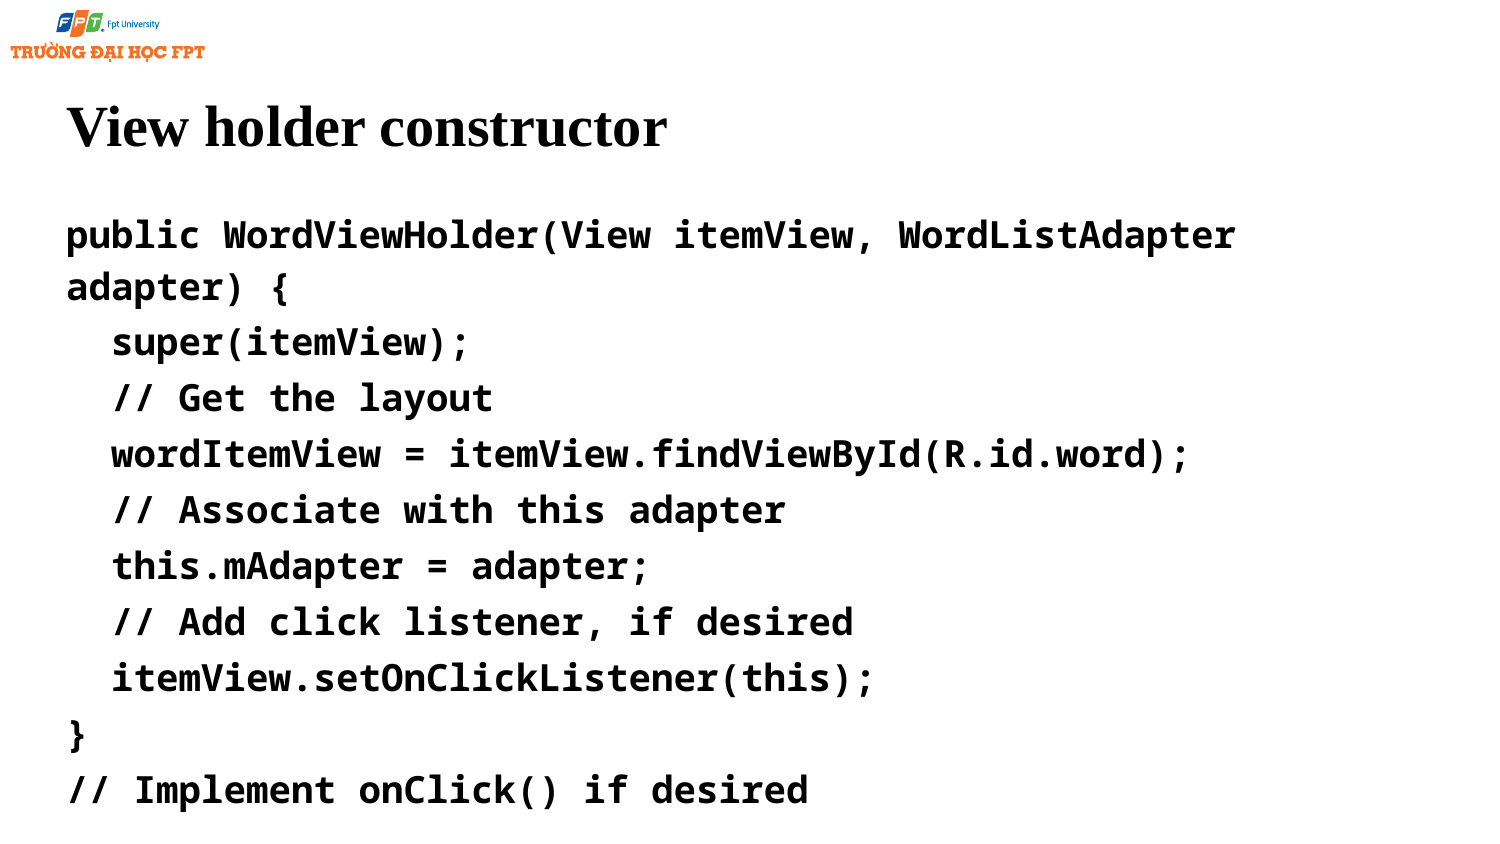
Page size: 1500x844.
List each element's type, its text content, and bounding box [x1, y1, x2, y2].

list public WordViewHolder(View itemView, WordListAdapter adapter) { super(itemView); // Get the layout wordItemView = itemView.findViewById(R.id.word); // Associate with this adapter this.mAdapter = adapter; // Add click listener, if desired itemView.setOnClickListener(this); } // Implement onClick() if desired [51, 189, 1449, 750]
title View holder constructor [51, 72, 1449, 167]
